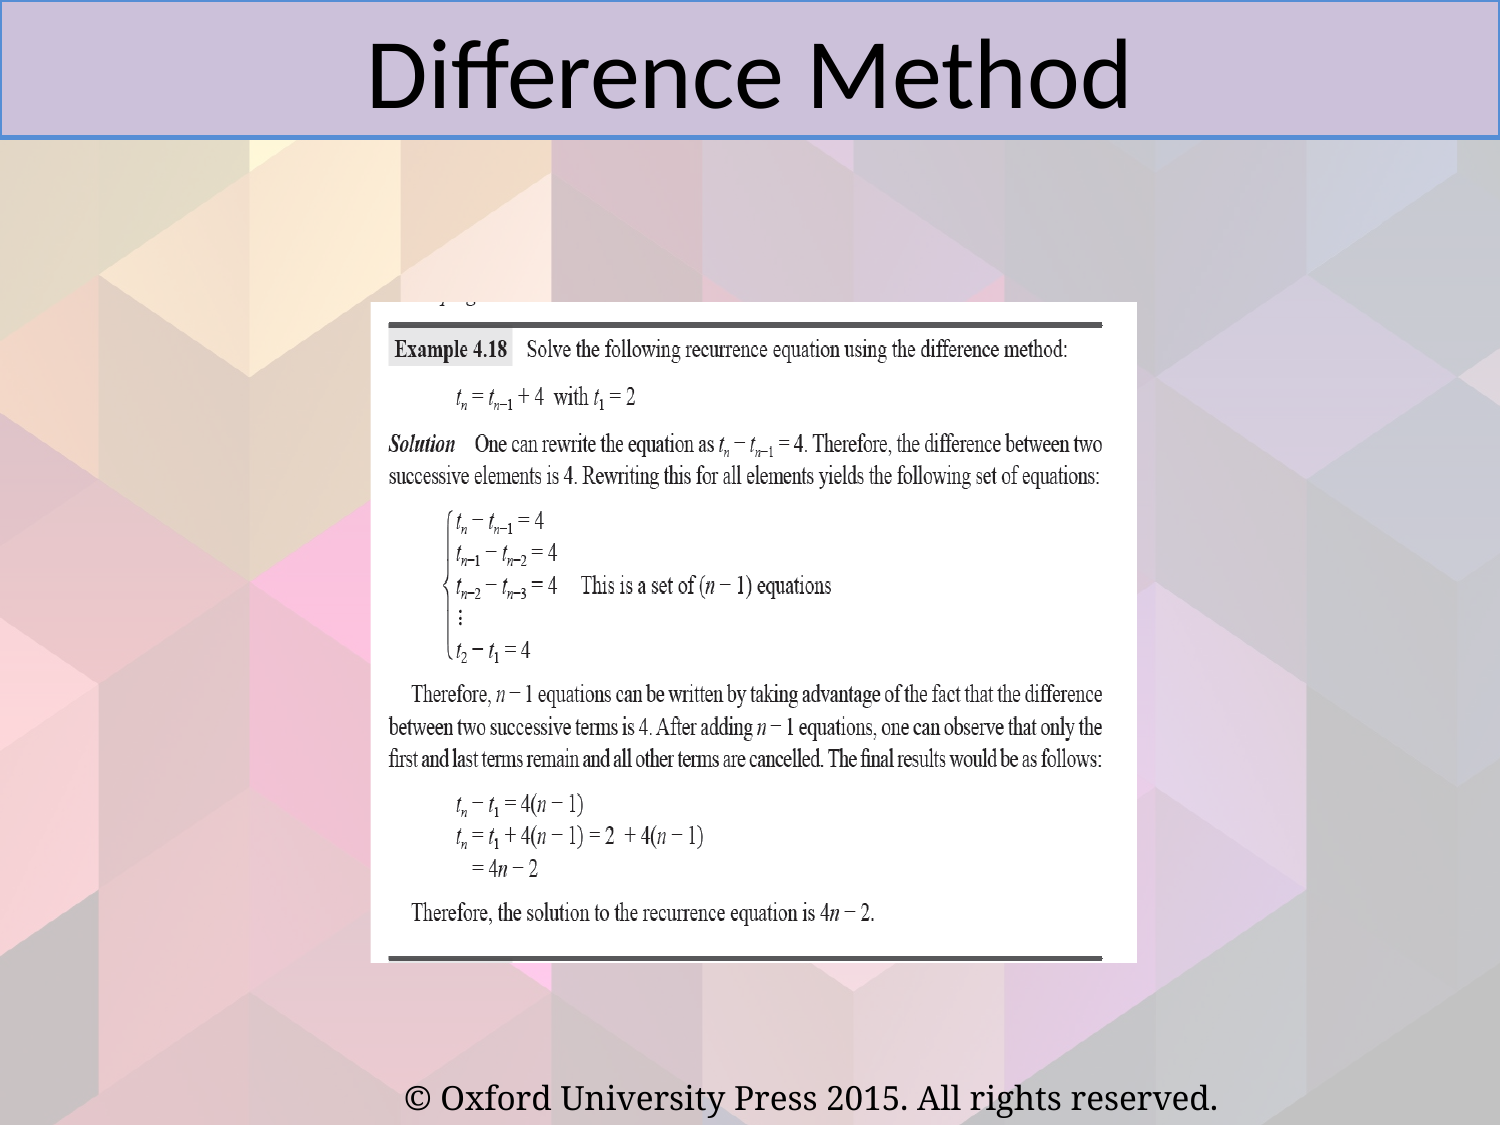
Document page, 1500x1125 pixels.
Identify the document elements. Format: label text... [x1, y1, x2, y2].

text_box Difference Method [0, 0, 1500, 138]
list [369, 302, 1138, 964]
